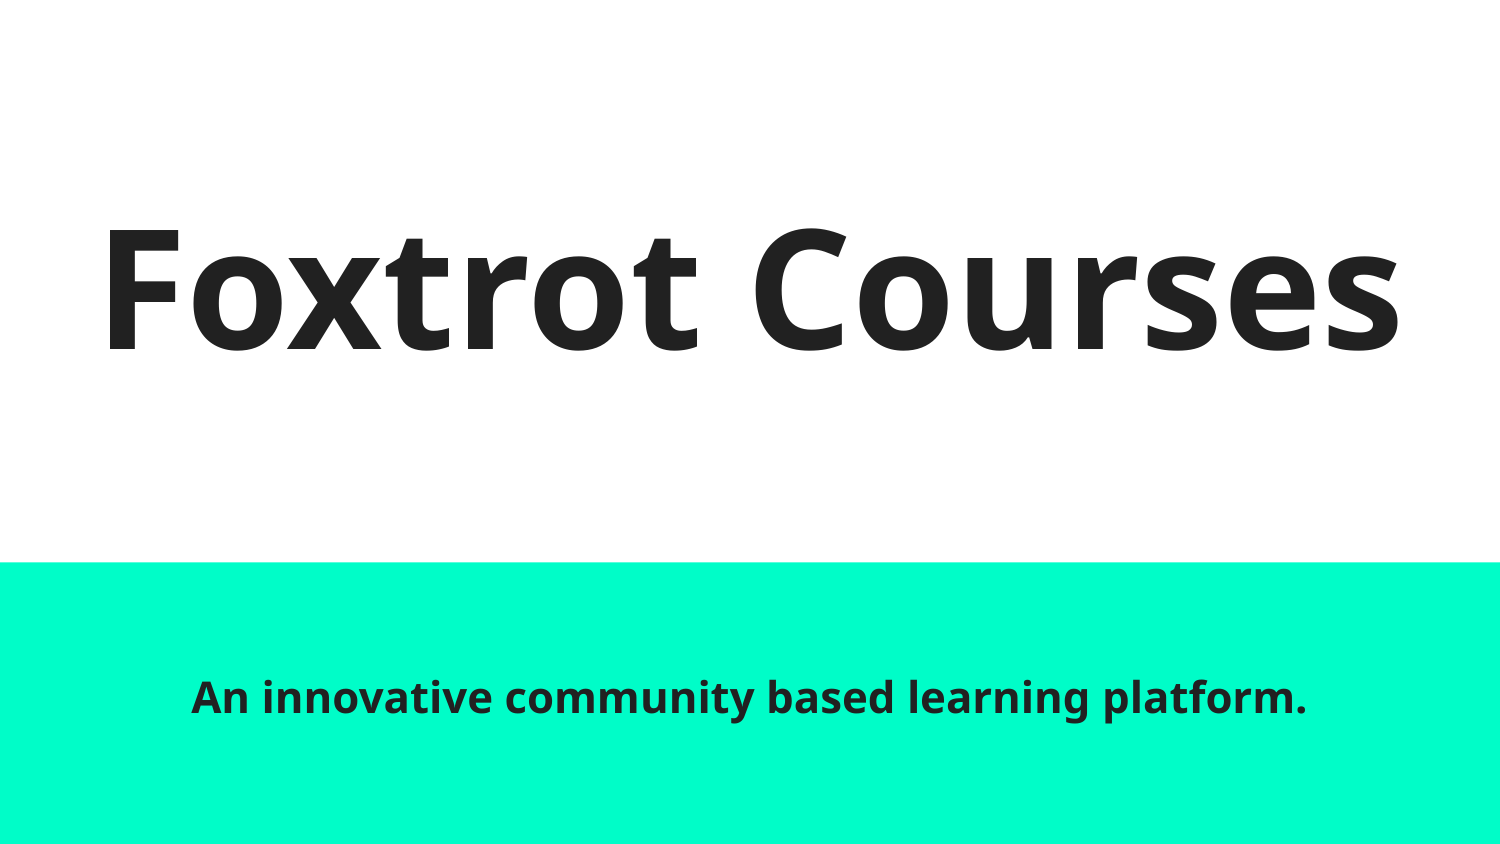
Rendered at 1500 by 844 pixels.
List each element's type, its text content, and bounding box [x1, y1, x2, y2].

title Foxtrot Courses [51, 64, 1449, 506]
subtitle An innovative community based learning platform. [51, 638, 1449, 755]
